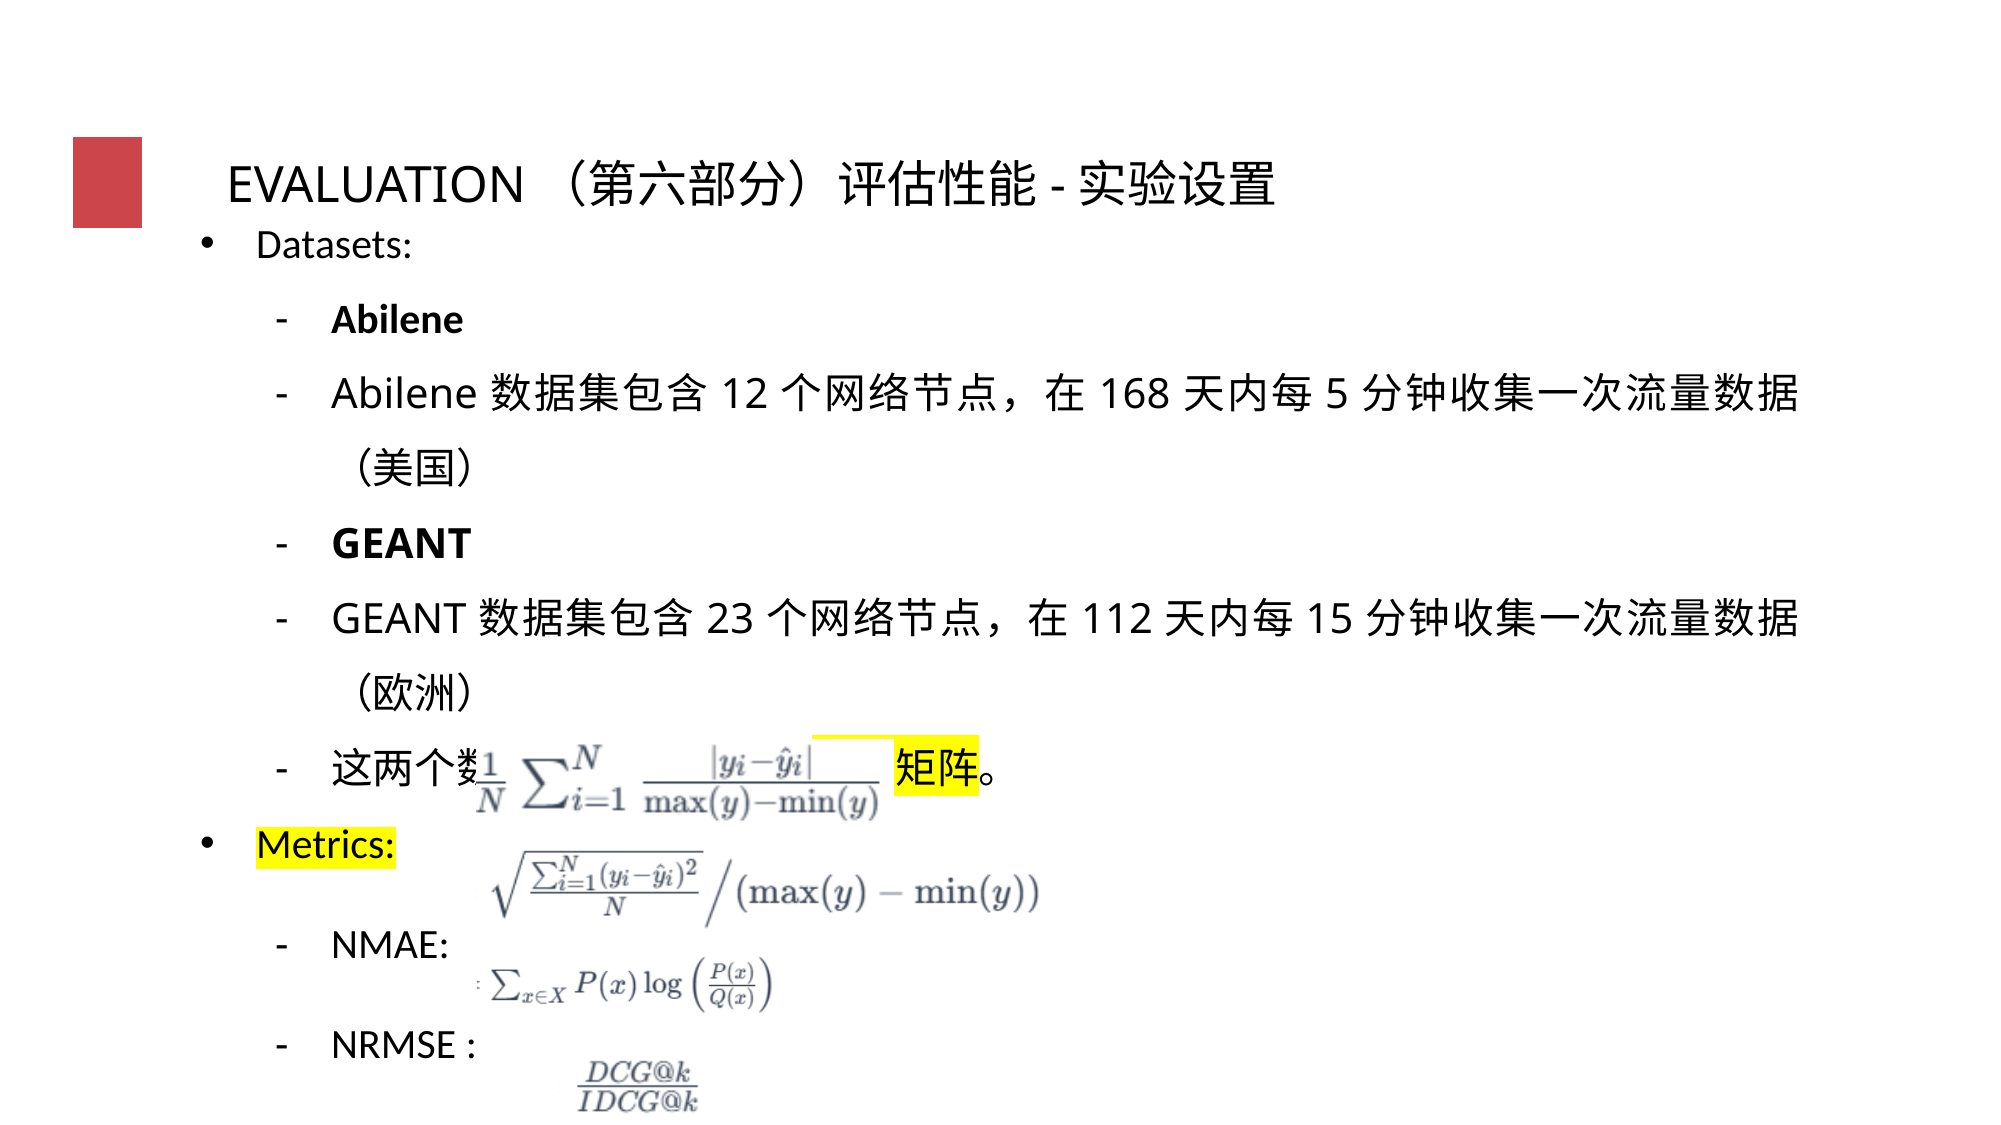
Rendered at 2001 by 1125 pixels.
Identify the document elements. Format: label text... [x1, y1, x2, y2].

text_box EVALUATION（第六部分）评估性能-实验设置 [198, 144, 1293, 183]
picture [72, 136, 144, 229]
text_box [184, 183, 1814, 1115]
